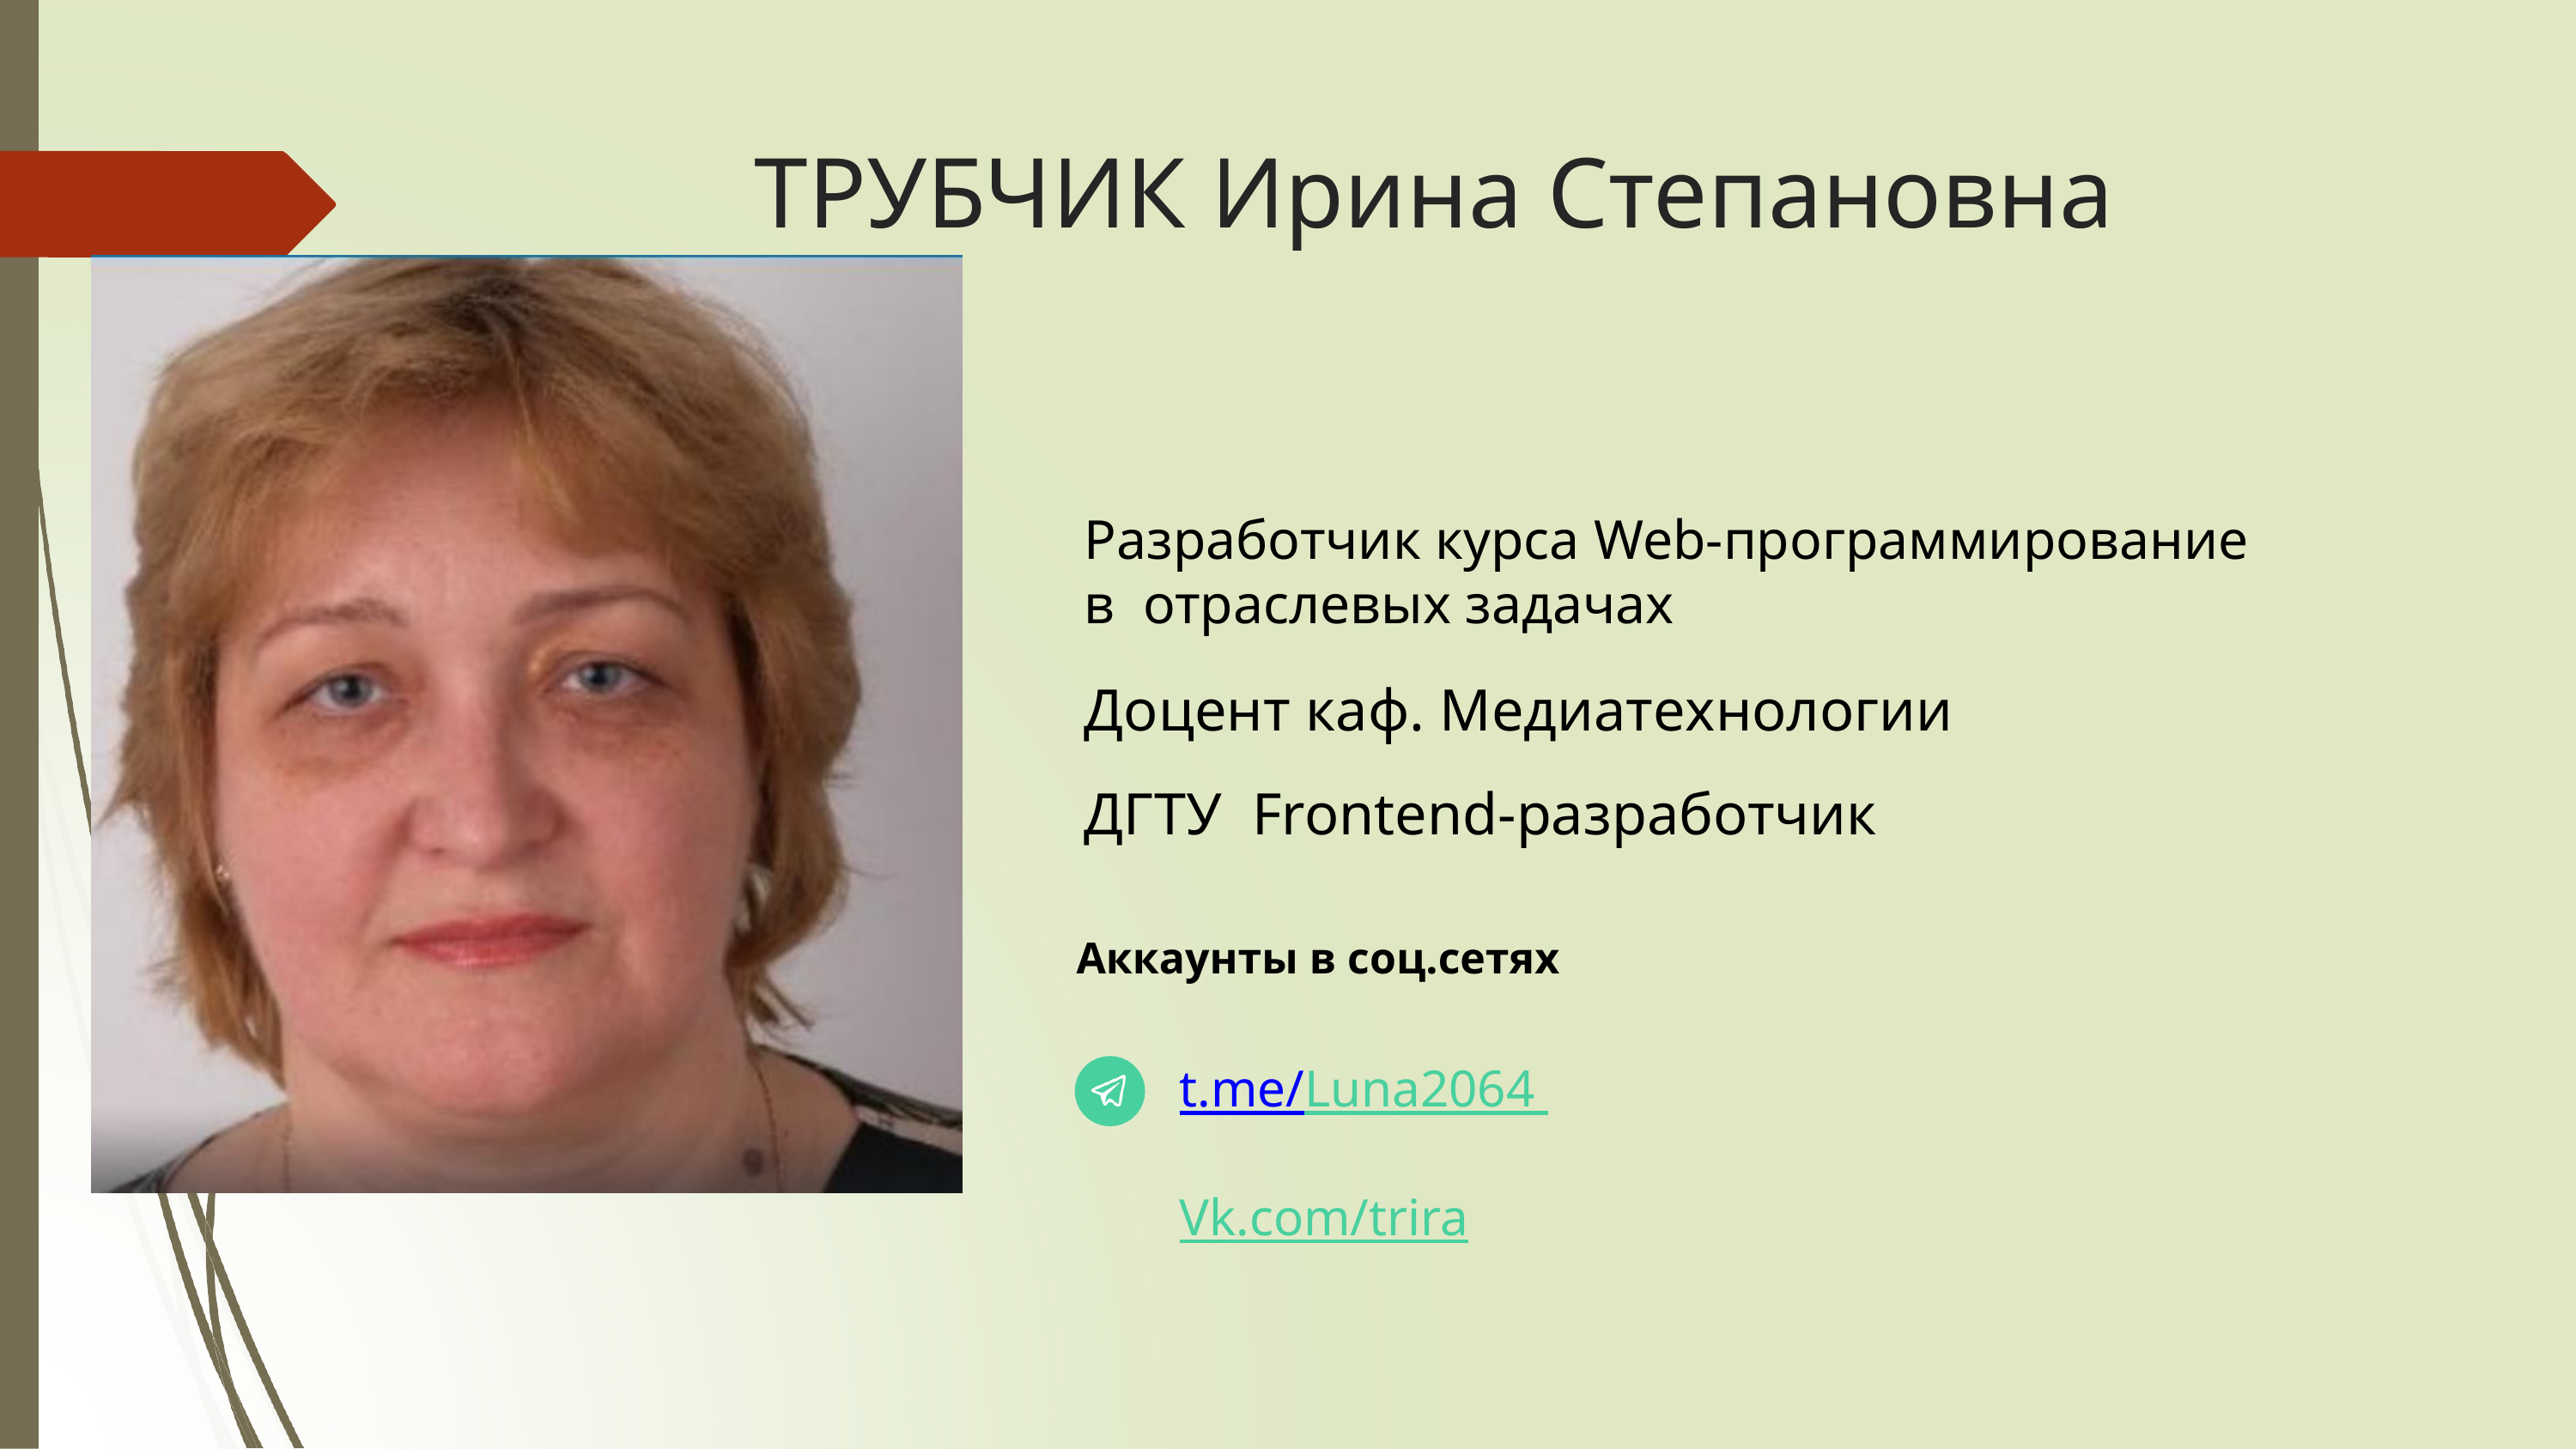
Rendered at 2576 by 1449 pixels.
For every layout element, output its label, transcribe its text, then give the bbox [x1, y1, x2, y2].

picture [39, 0, 2576, 1449]
text_box Разработчик курса Web-программирование в отраслевых задачах Доцент каф. Медиатехнологии ДГТУ Frontend-разработчик Аккаунты в соц.сетях t.me/Luna2064 Vk.com/trira [1074, 504, 2288, 1246]
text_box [1074, 1055, 1145, 1127]
title ТРУБЧИК Ирина Степановна [752, 130, 2144, 374]
